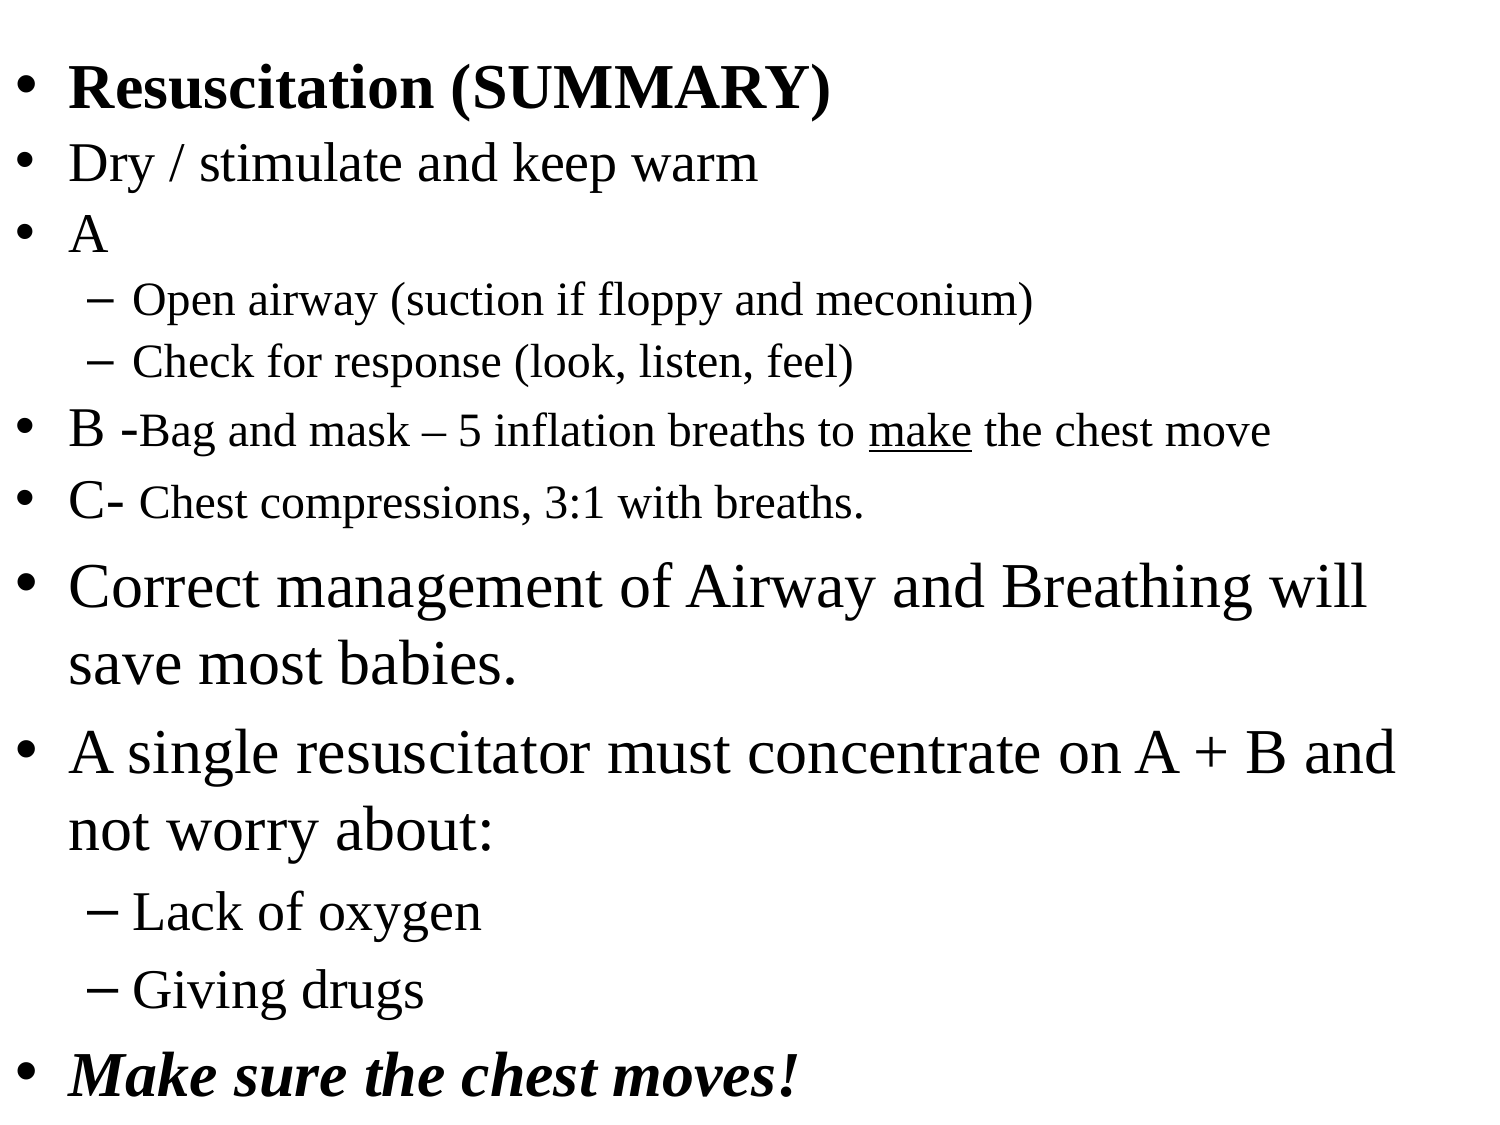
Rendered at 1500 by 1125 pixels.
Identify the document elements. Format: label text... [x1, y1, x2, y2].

list Resuscitation (SUMMARY) Dry / stimulate and keep warm A Open airway (suction if floppy and meconium) Check for response (look, listen, feel) B -Bag and mask – 5 inflation breaths to make the chest move C- Chest compressions, 3:1 with breaths. Correct management of Airway and Breathing will save most babies. A single resuscitator must concentrate on A + B and not worry about: Lack of oxygen Giving drugs Make sure the chest moves! [0, 37, 1463, 1125]
